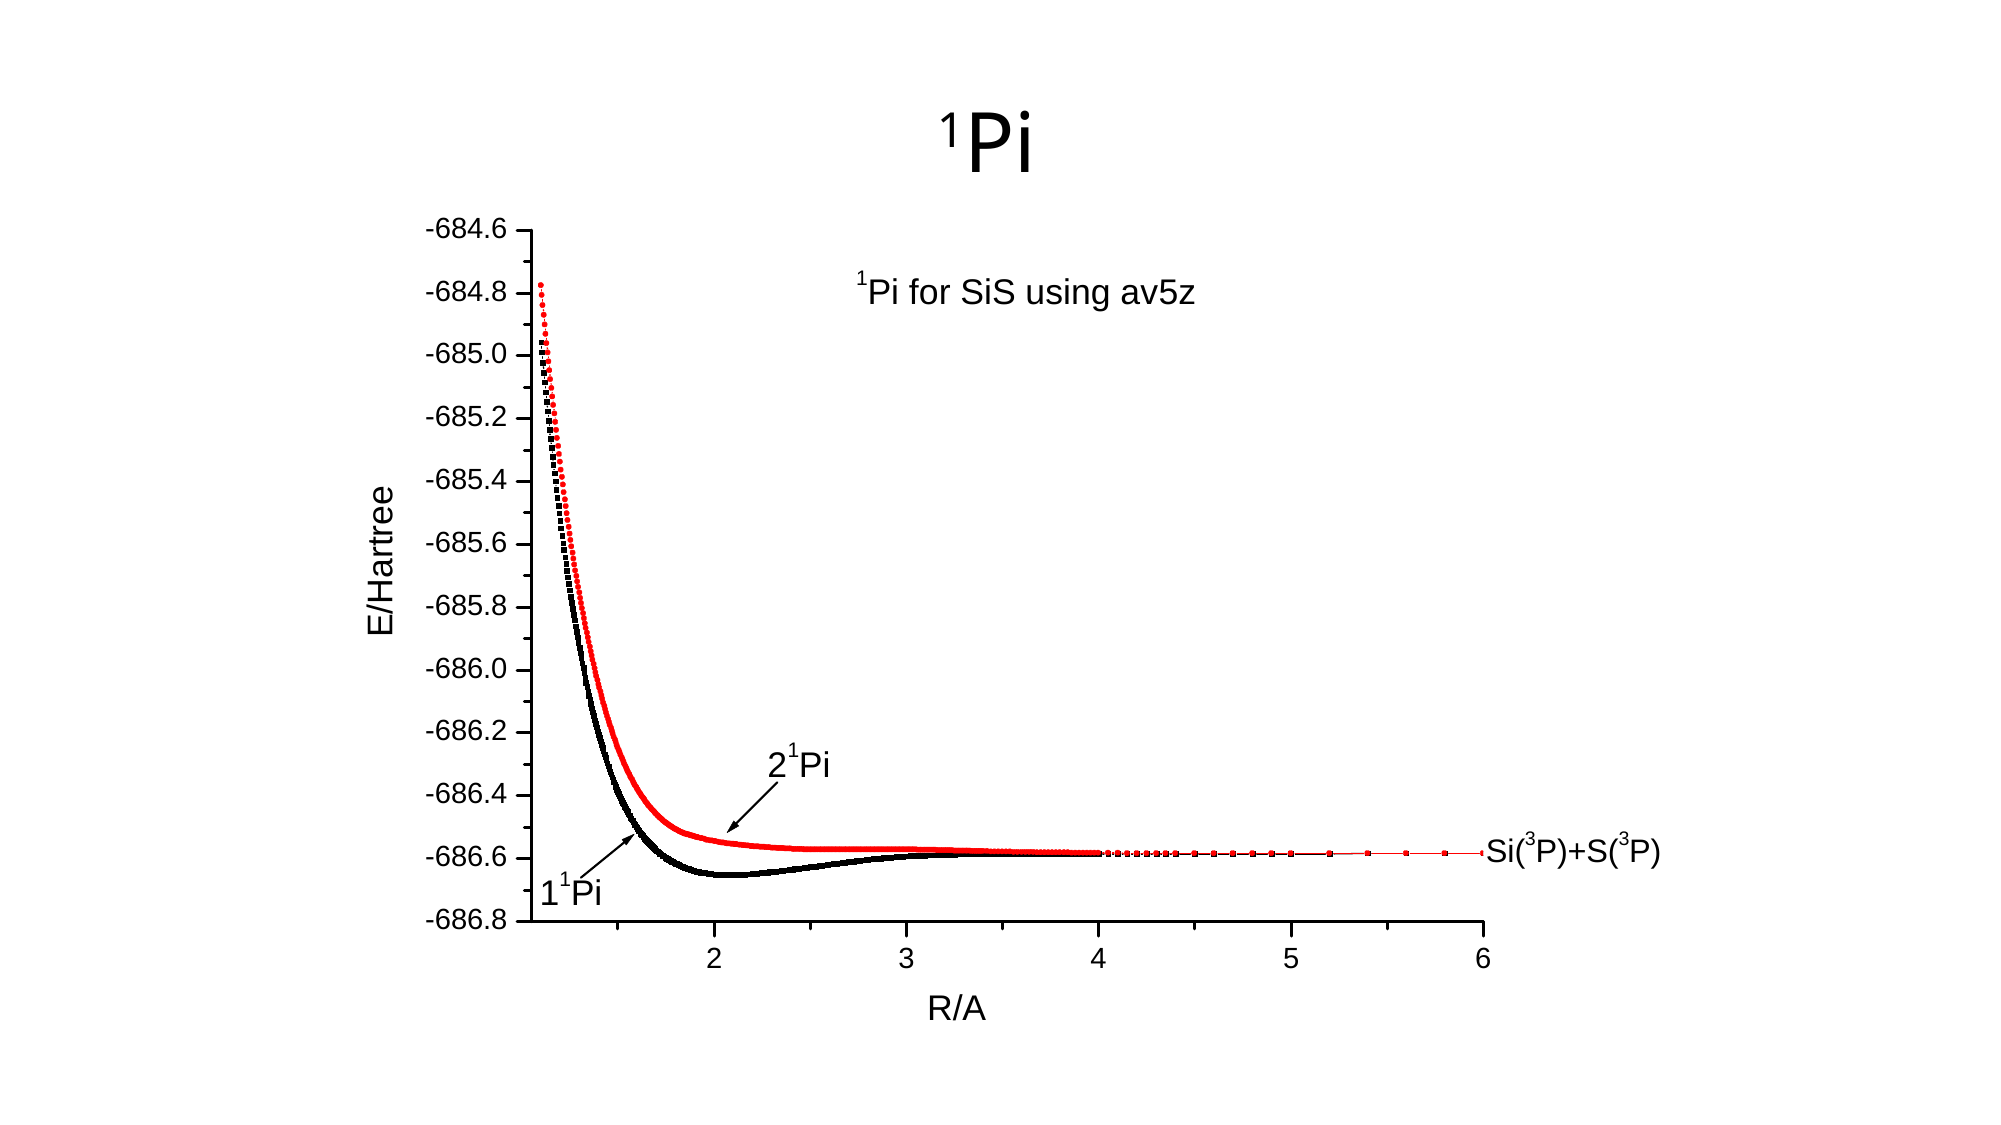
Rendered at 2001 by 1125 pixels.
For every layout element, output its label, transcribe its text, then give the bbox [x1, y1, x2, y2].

text_box 1Pi [922, 81, 1052, 139]
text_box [288, 139, 1733, 1108]
